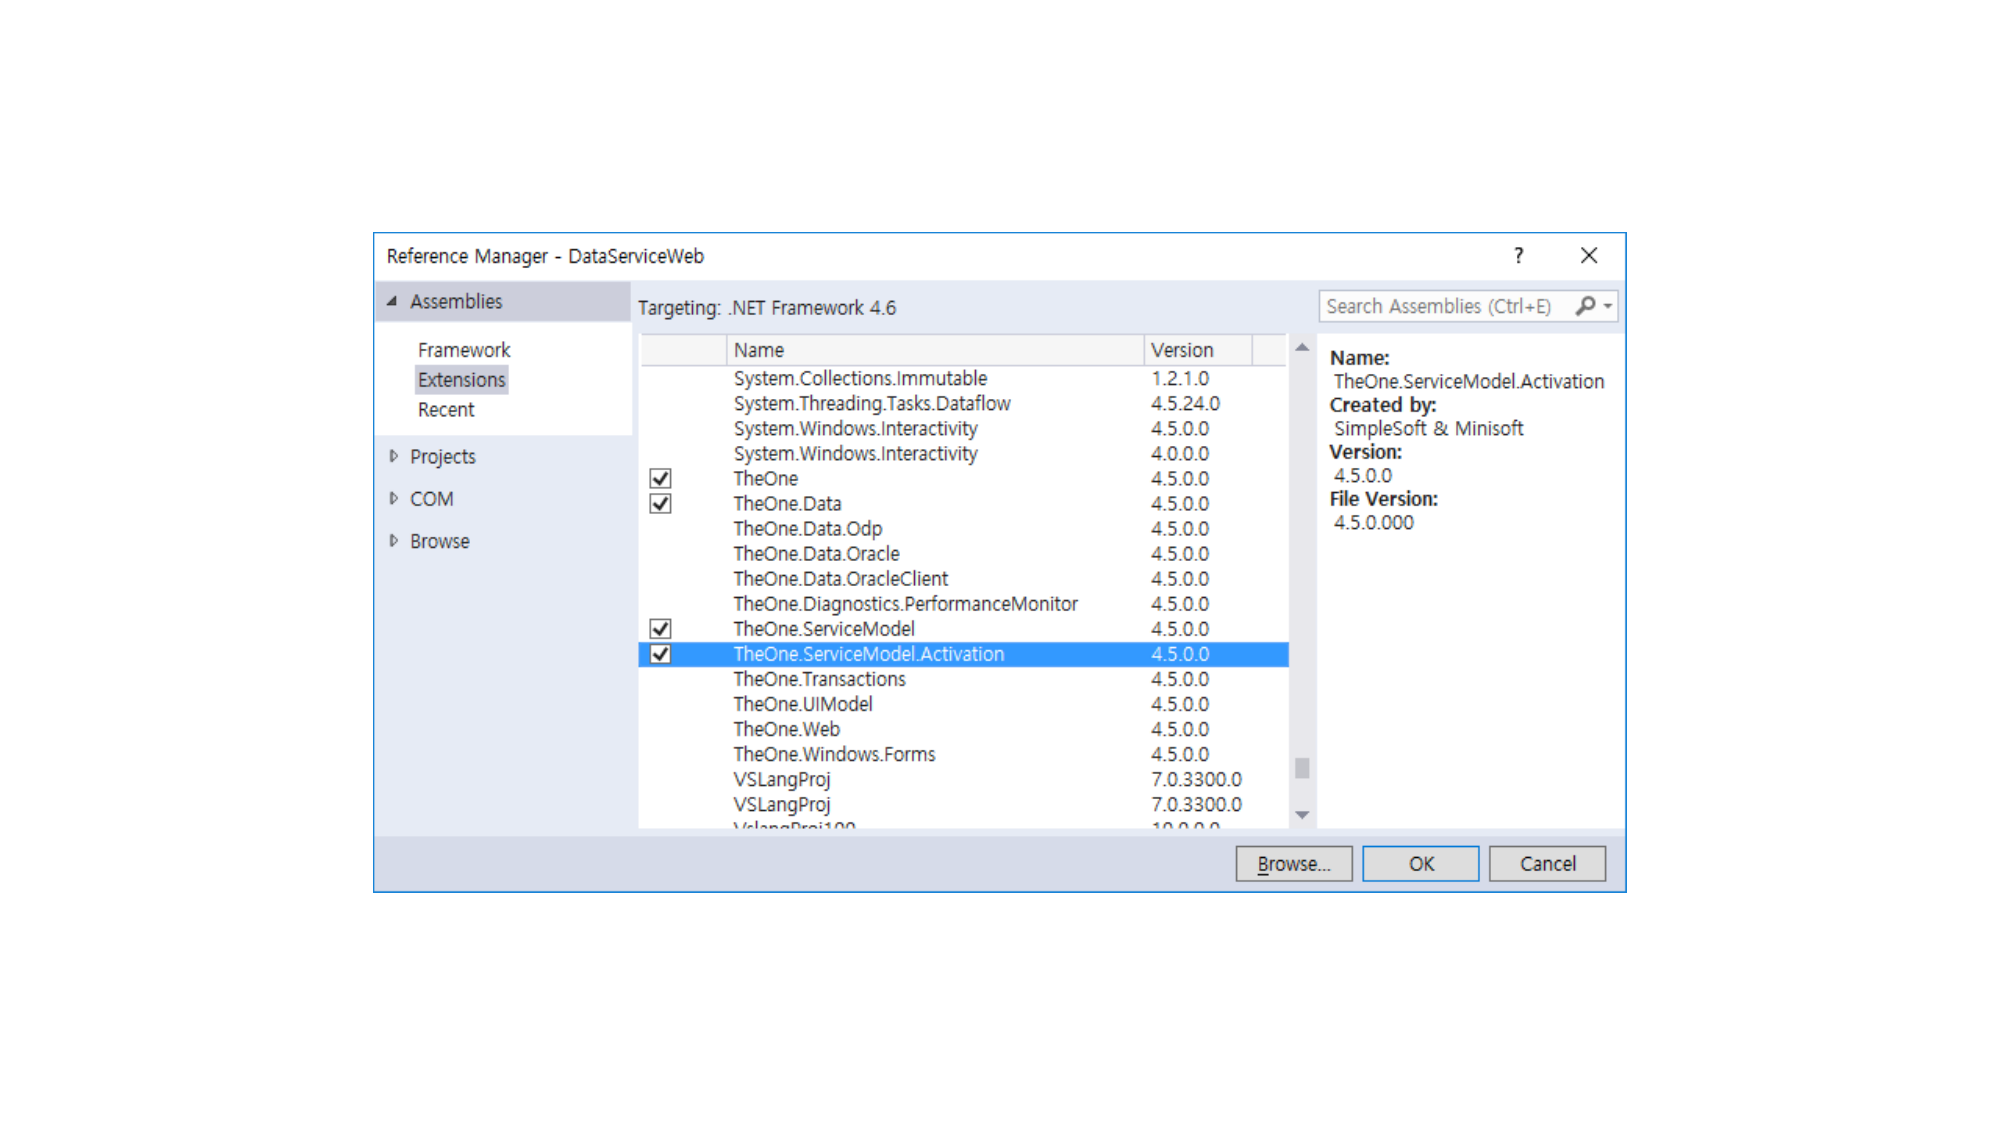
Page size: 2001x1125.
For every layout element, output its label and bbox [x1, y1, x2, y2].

picture [373, 232, 1627, 893]
